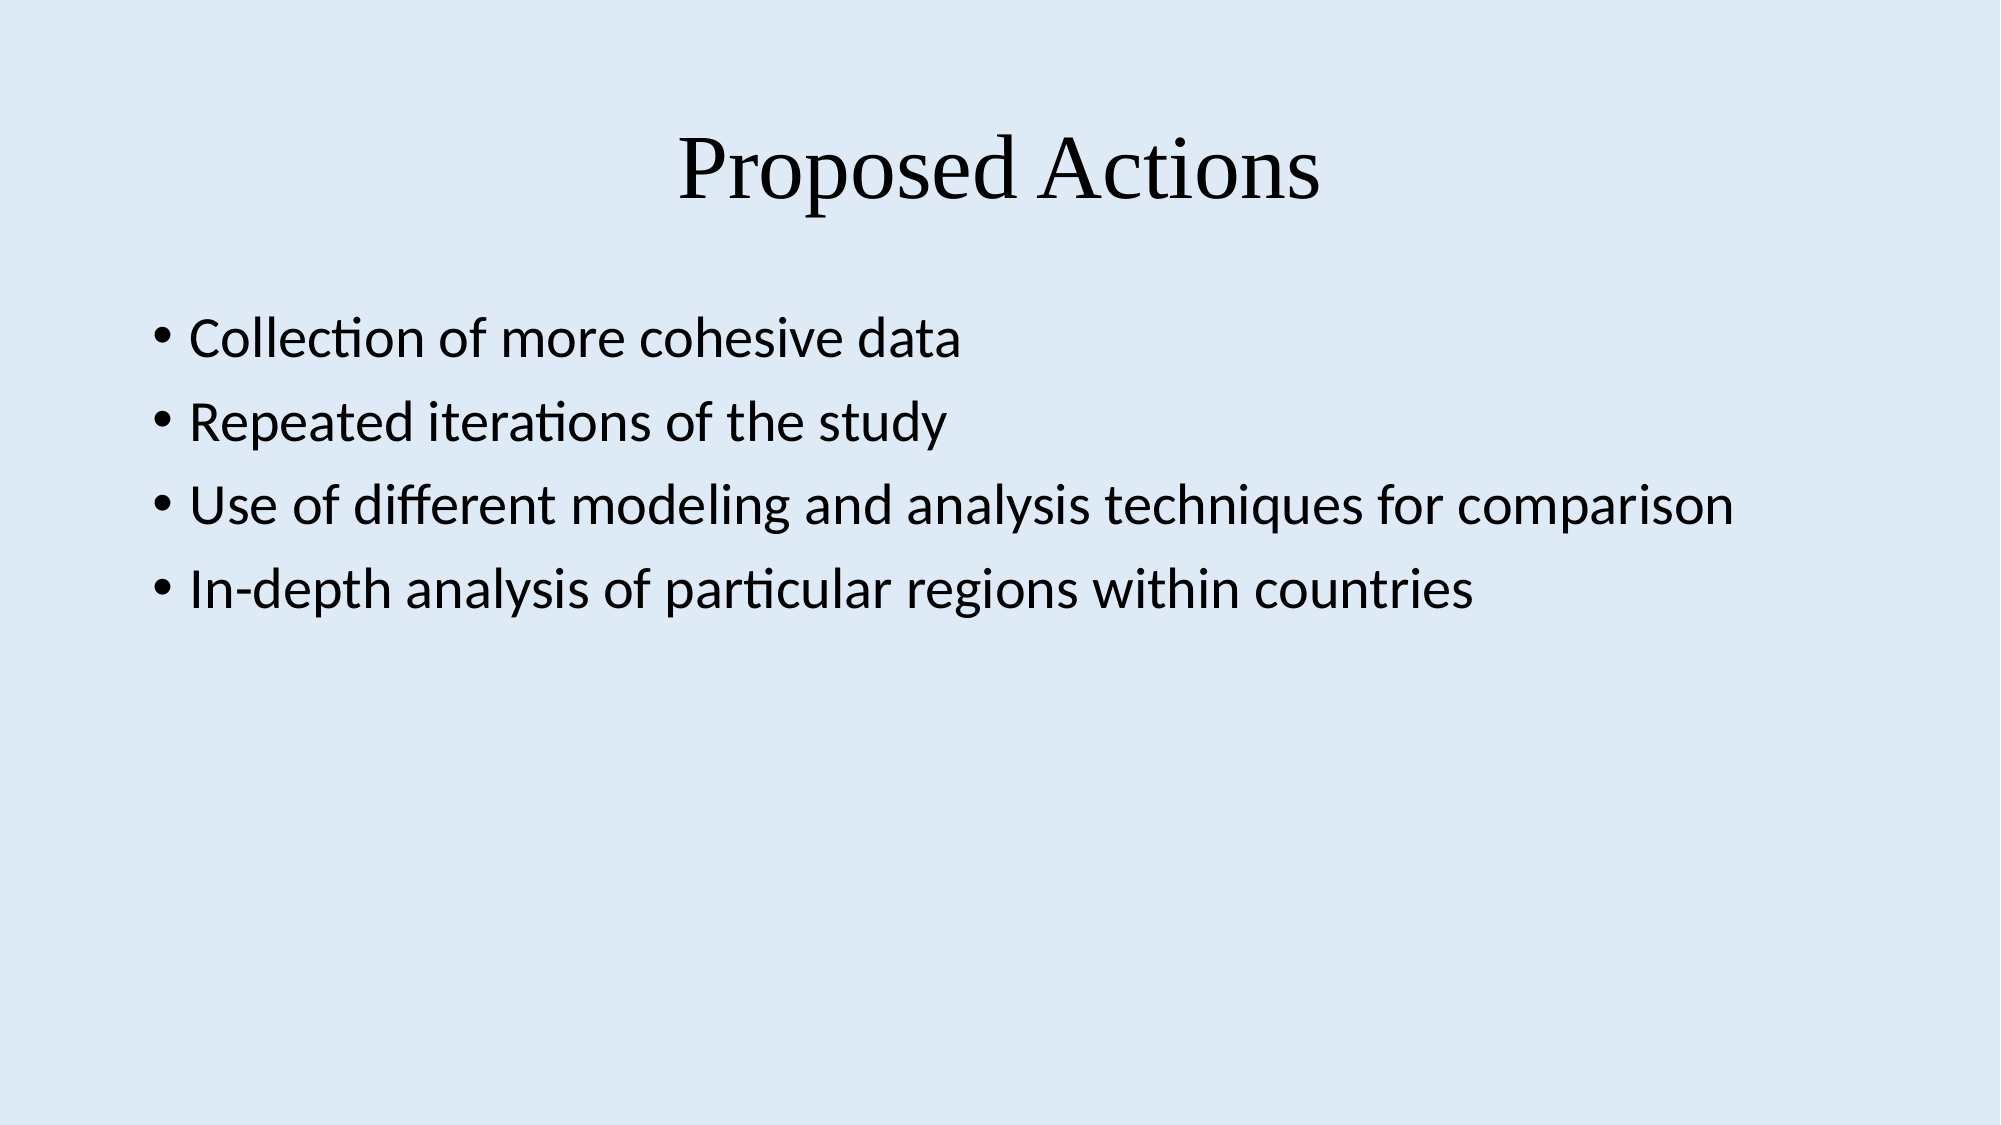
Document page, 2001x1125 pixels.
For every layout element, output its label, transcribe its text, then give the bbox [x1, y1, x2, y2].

title Proposed Actions [137, 59, 1863, 278]
list Collection of more cohesive data Repeated iterations of the study Use of different modeling and analysis techniques for comparison In-depth analysis of particular regions within countries [137, 299, 1863, 1014]
